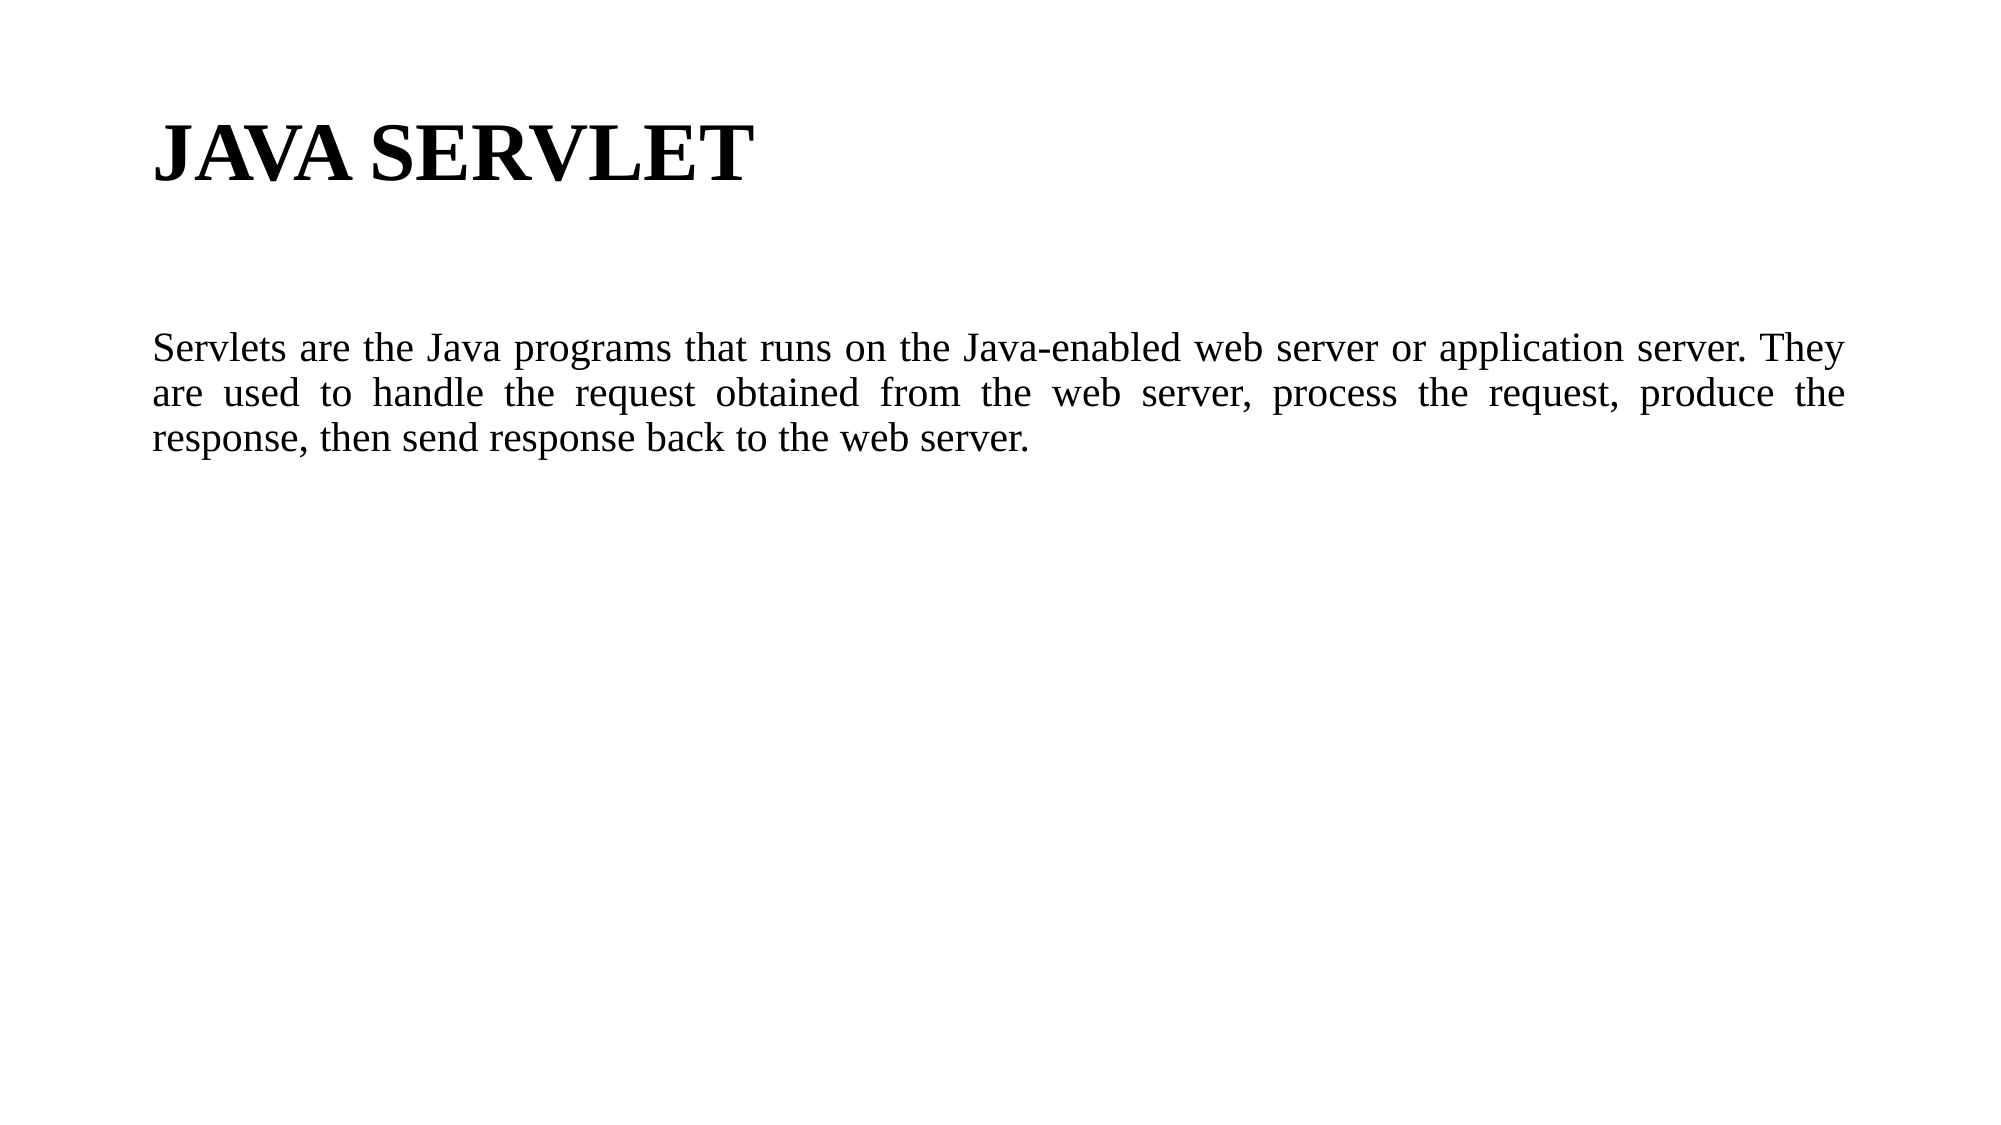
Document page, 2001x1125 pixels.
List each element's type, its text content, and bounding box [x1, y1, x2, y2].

list Servlets are the Java programs that runs on the Java-enabled web server or application server. They are used to handle the request obtained from the web server, process the request, produce the response, then send response back to the web server. [137, 247, 1863, 962]
title JAVA SERVLET [137, 59, 1863, 247]
